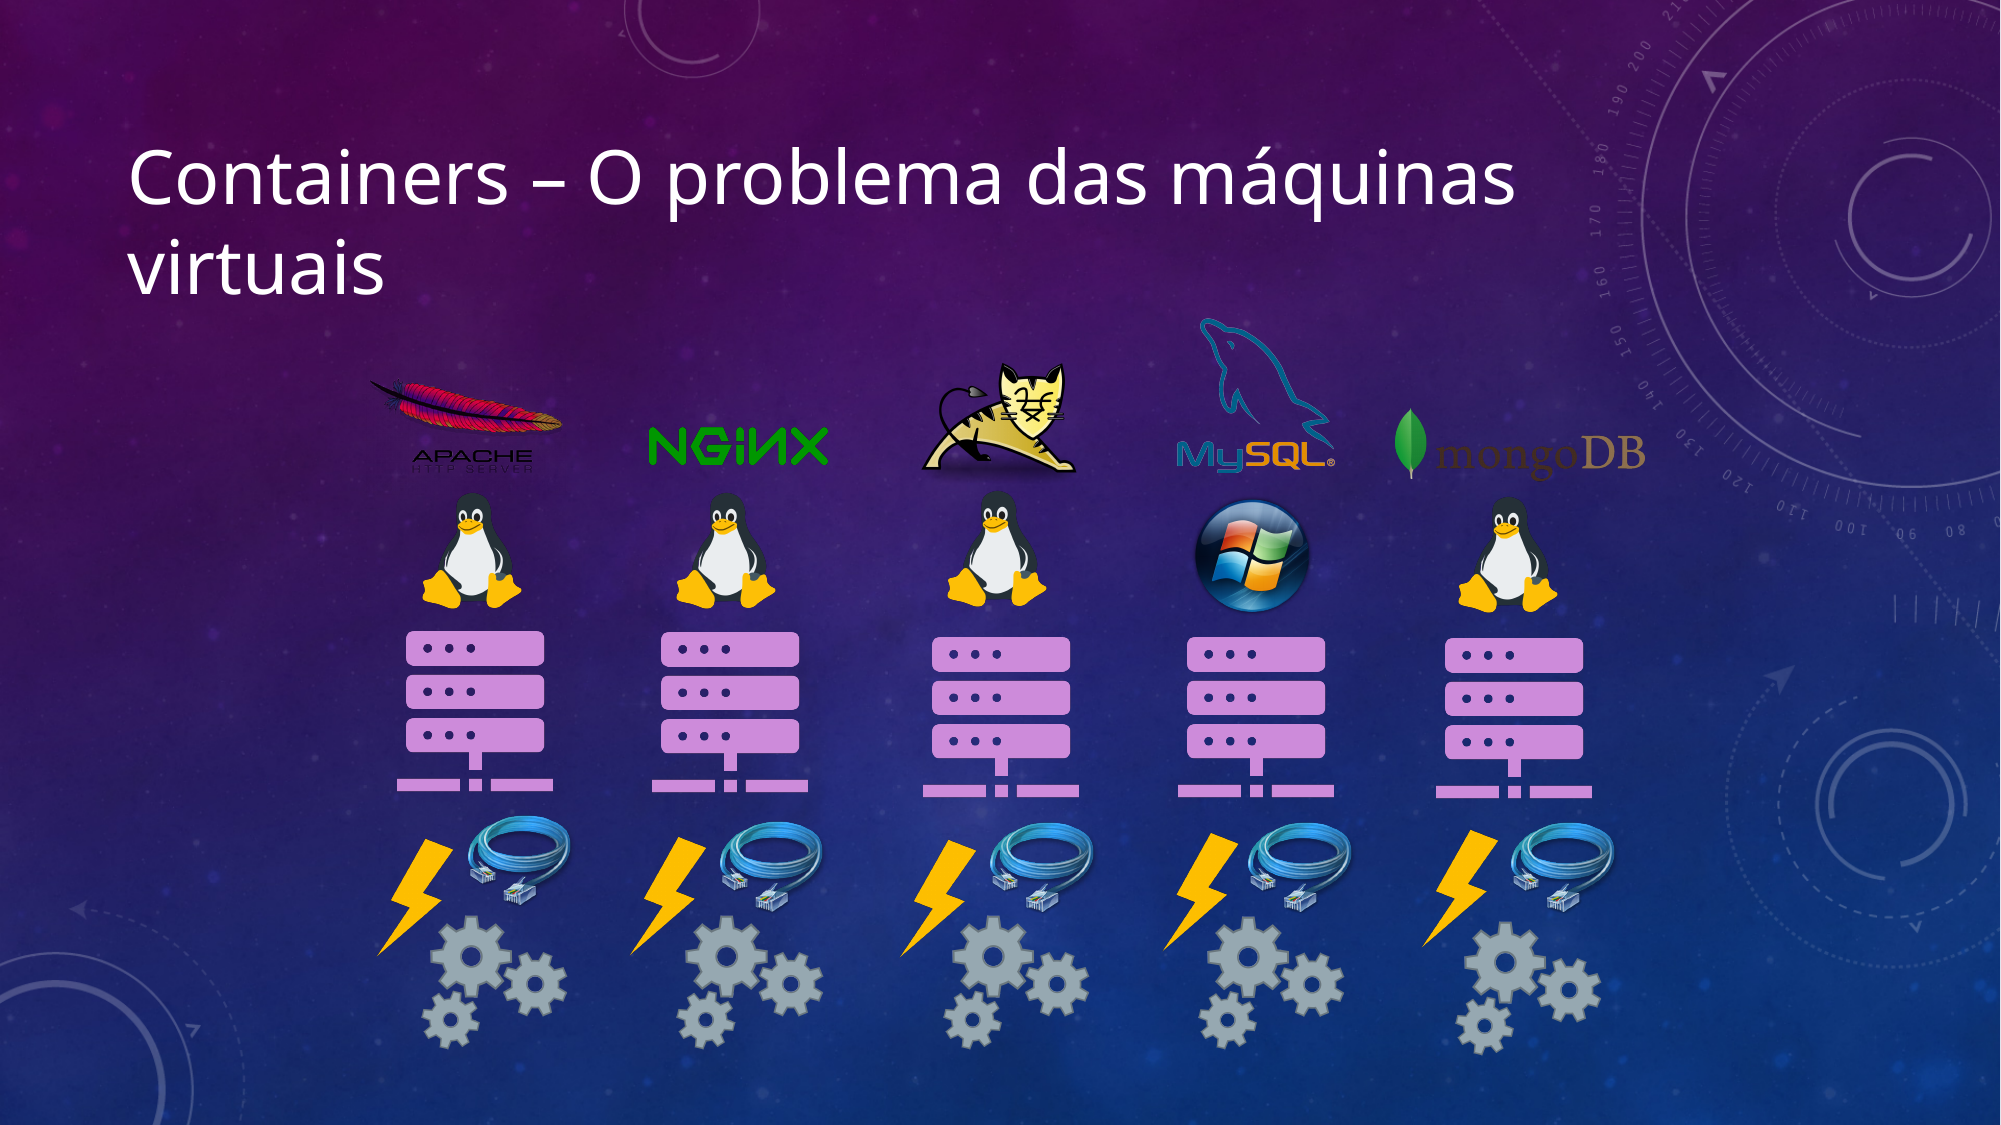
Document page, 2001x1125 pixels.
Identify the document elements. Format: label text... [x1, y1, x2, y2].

title Containers – O problema das máquinas virtuais [112, 99, 1775, 339]
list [371, 606, 579, 815]
picture [0, 0, 2001, 1125]
